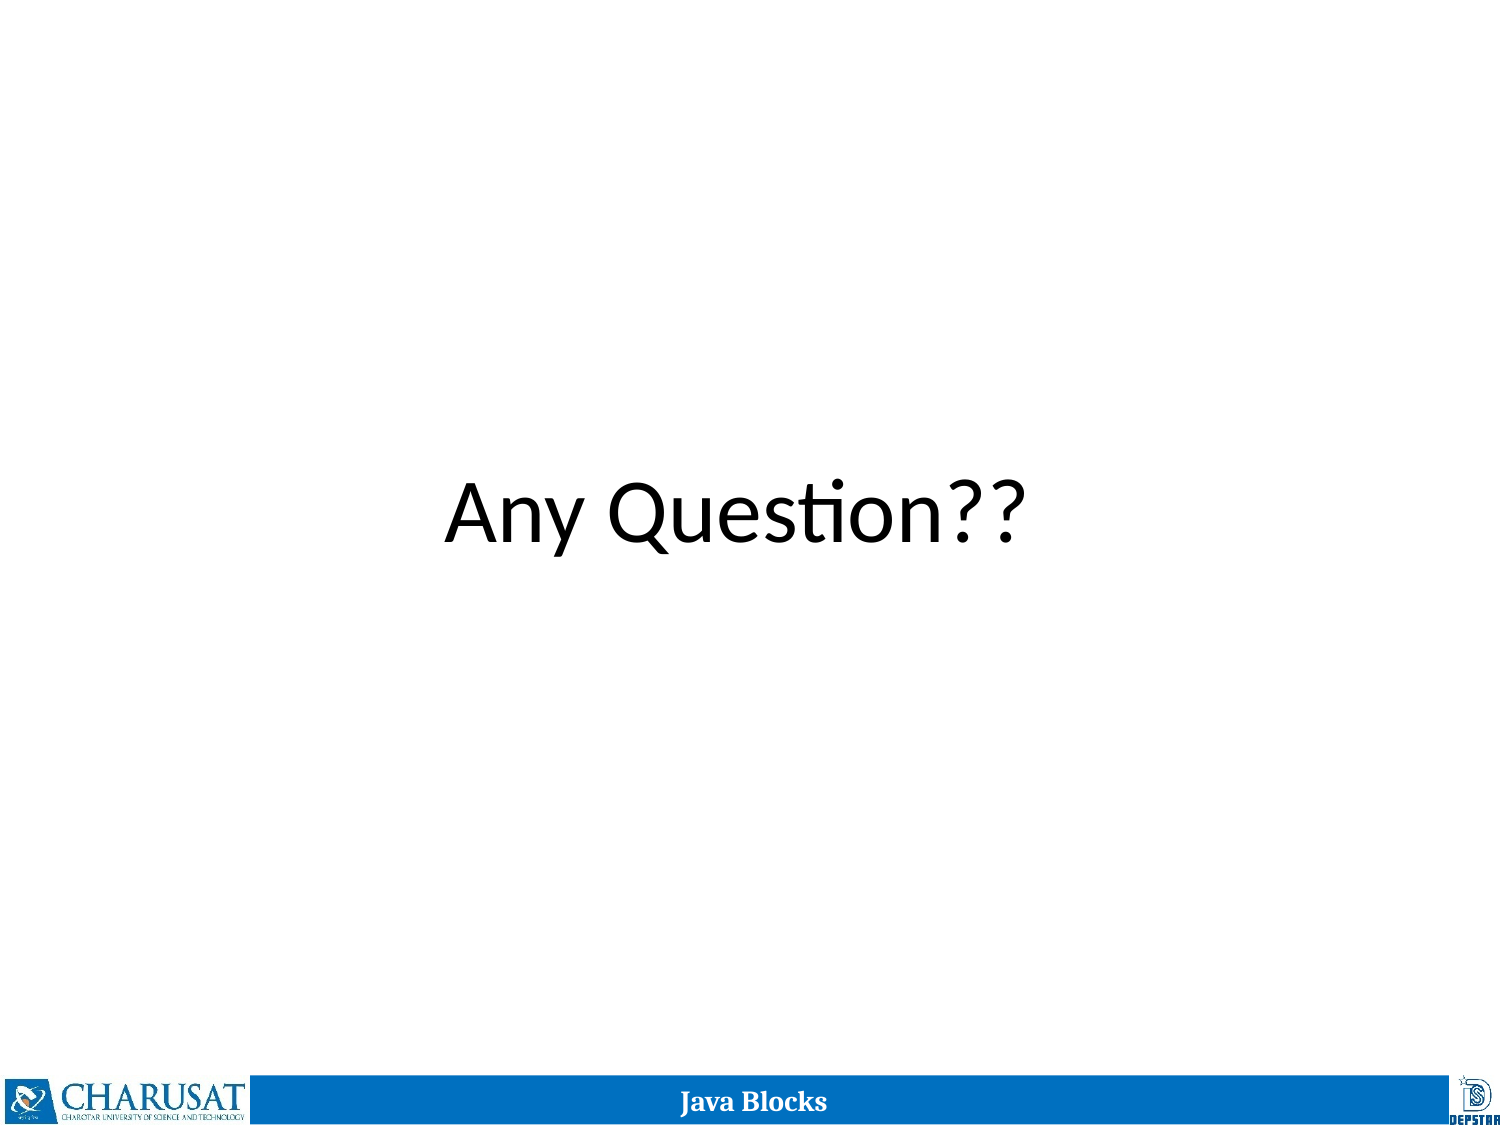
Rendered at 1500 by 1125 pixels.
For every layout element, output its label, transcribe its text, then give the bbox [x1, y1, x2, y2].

picture [0, 1075, 250, 1125]
title Any Question?? [62, 412, 1413, 600]
picture [1449, 1075, 1500, 1125]
